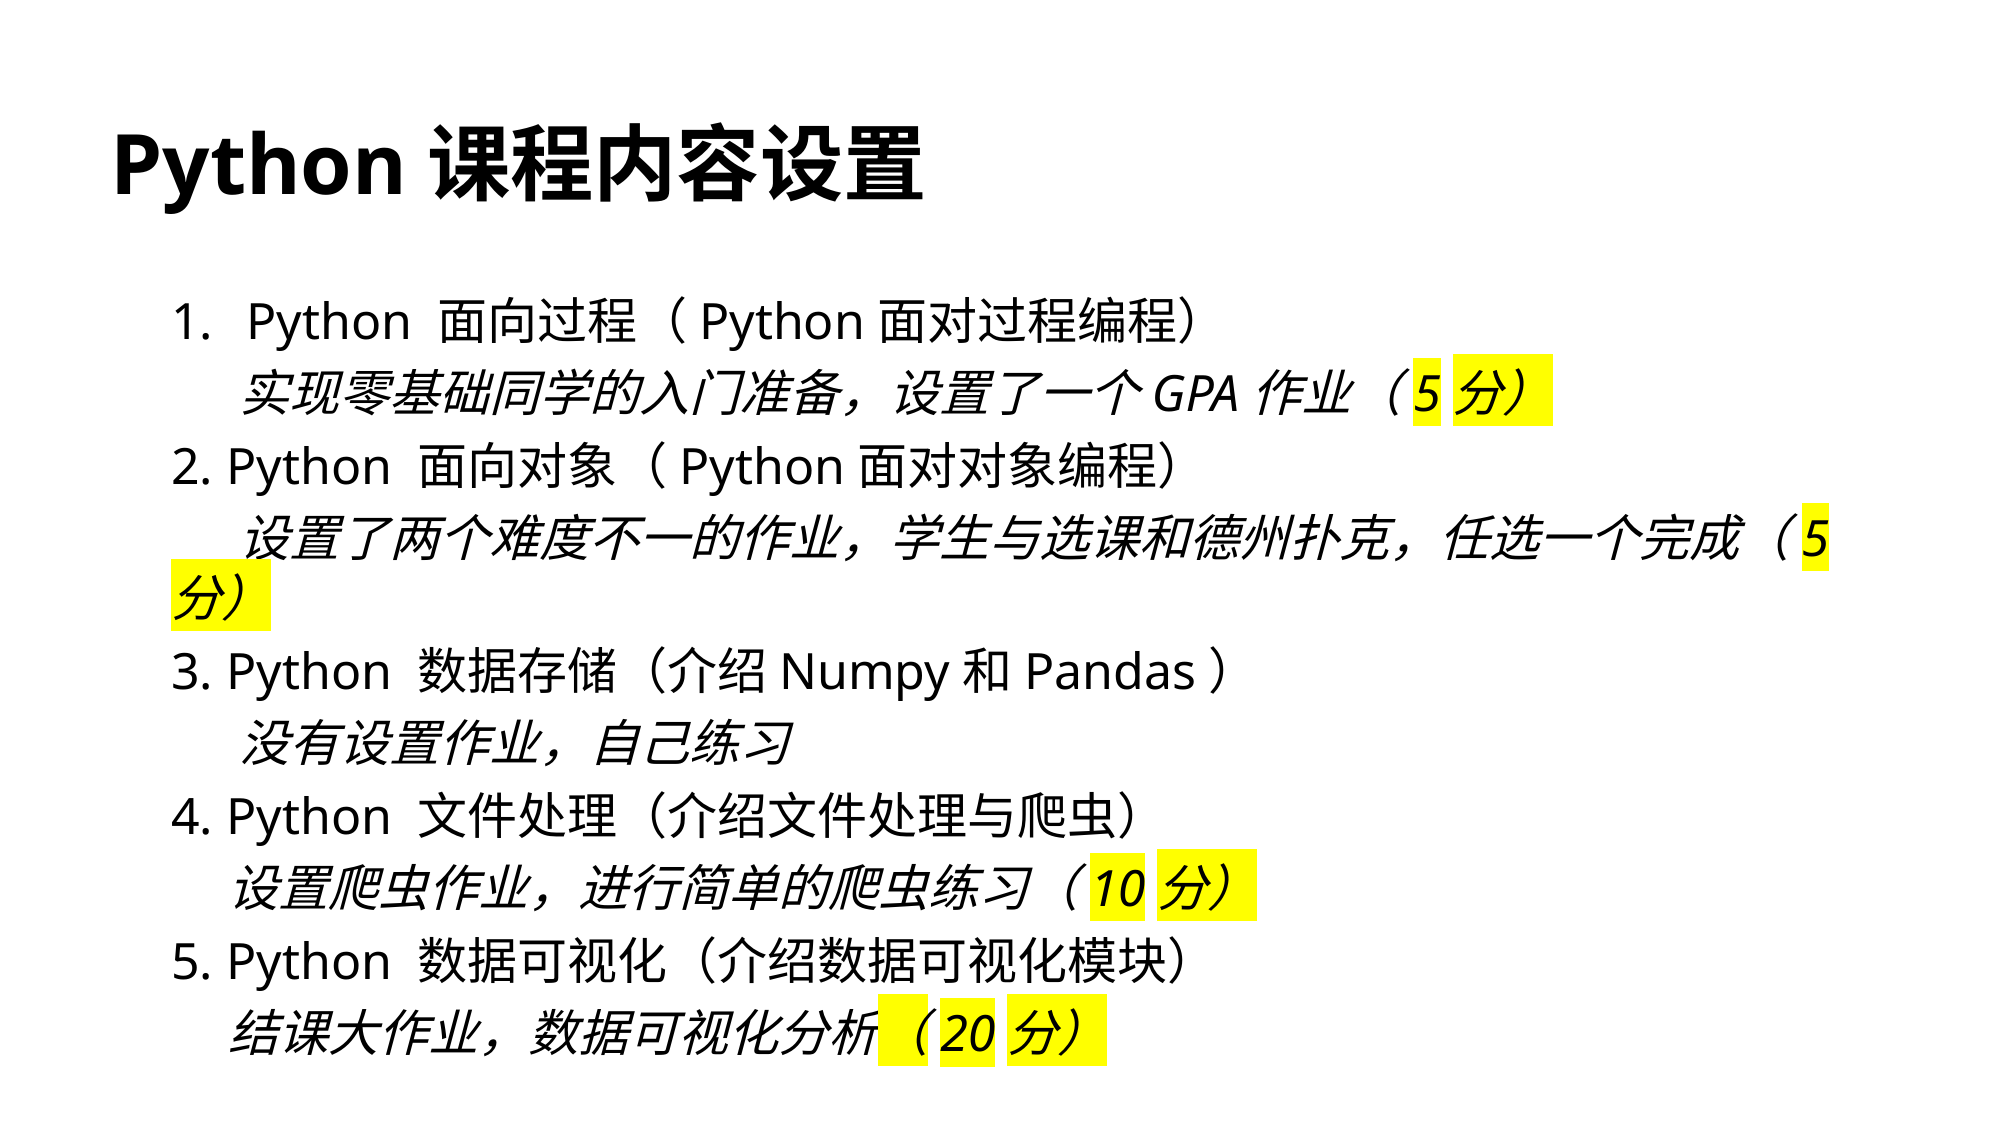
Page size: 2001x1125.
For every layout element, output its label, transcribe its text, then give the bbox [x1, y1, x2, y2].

text_box Python 面向过程（Python面对过程编程） 实现零基础同学的入门准备，设置了一个GPA作业（5分） 2. Python 面向对象（Python面对对象编程） 设置了两个难度不一的作业，学生与选课和德州扑克，任选一个完成（5分） 3. Python 数据存储（介绍Numpy和Pandas） 没有设置作业，自己练习 4. Python 文件处理（介绍文件处理与爬虫） 设置爬虫作业，进行简单的爬虫练习（10分） 5. Python 数据可视化（介绍数据可视化模块） 结课大作业，数据可视化分析（20分） [156, 281, 1953, 1070]
text_box Python课程内容设置 [95, 83, 942, 219]
